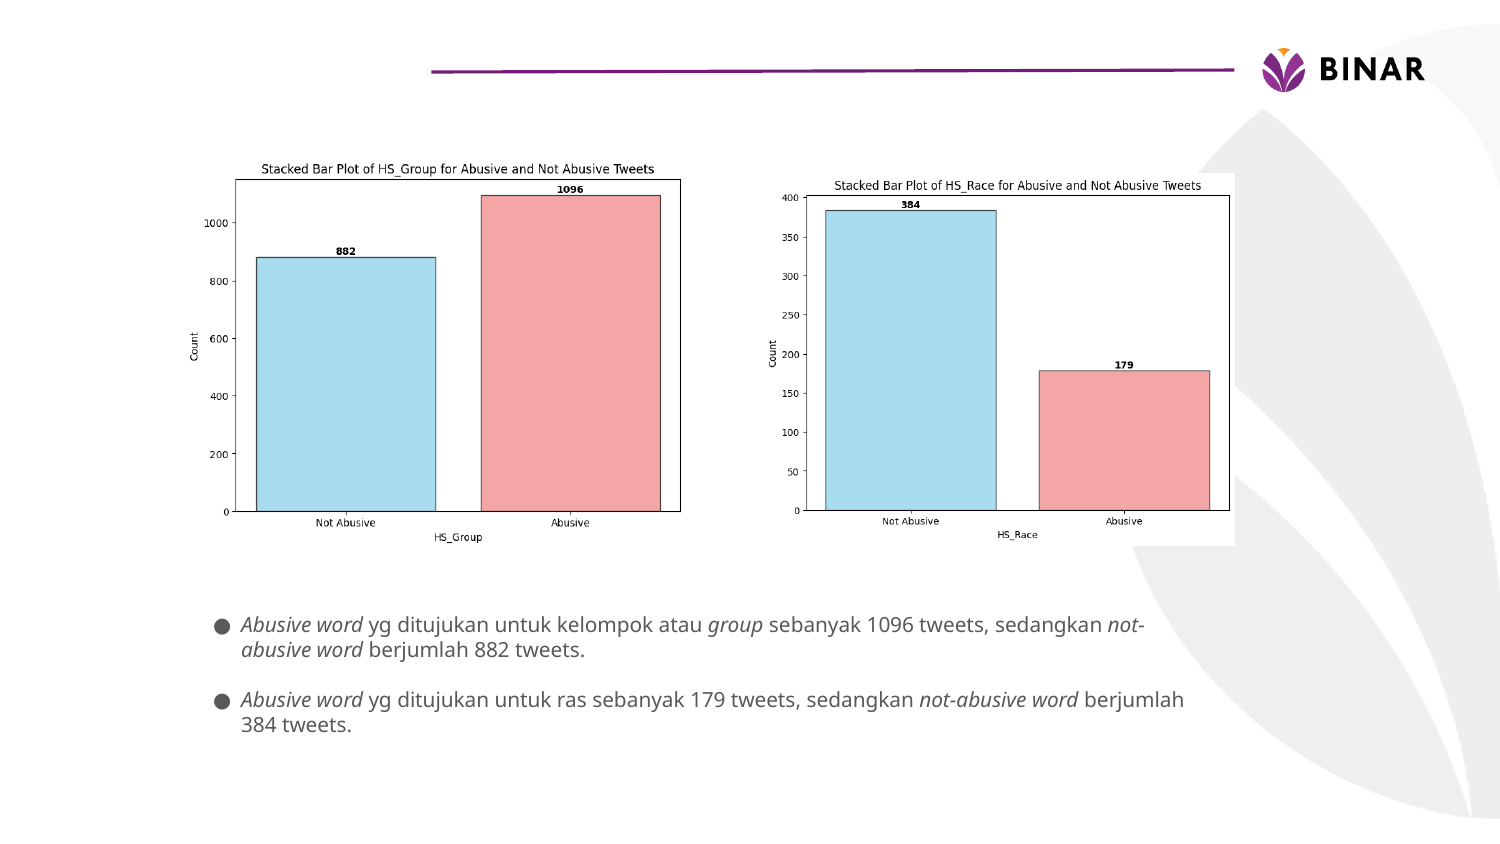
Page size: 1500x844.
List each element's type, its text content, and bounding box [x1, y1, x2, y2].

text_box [431, 69, 1235, 73]
picture [181, 156, 687, 550]
title Pengantar [51, 23, 485, 118]
picture [760, 24, 1500, 819]
text_box Abusive word yg ditujukan untuk kelompok atau group sebanyak 1096 tweets, sedangkan not-abusive word berjumlah 882 tweets. Abusive word yg ditujukan untuk ras sebanyak 179 tweets, sedangkan not-abusive word berjumlah 384 tweets. [198, 596, 1105, 711]
text_box [79, 87, 1105, 819]
